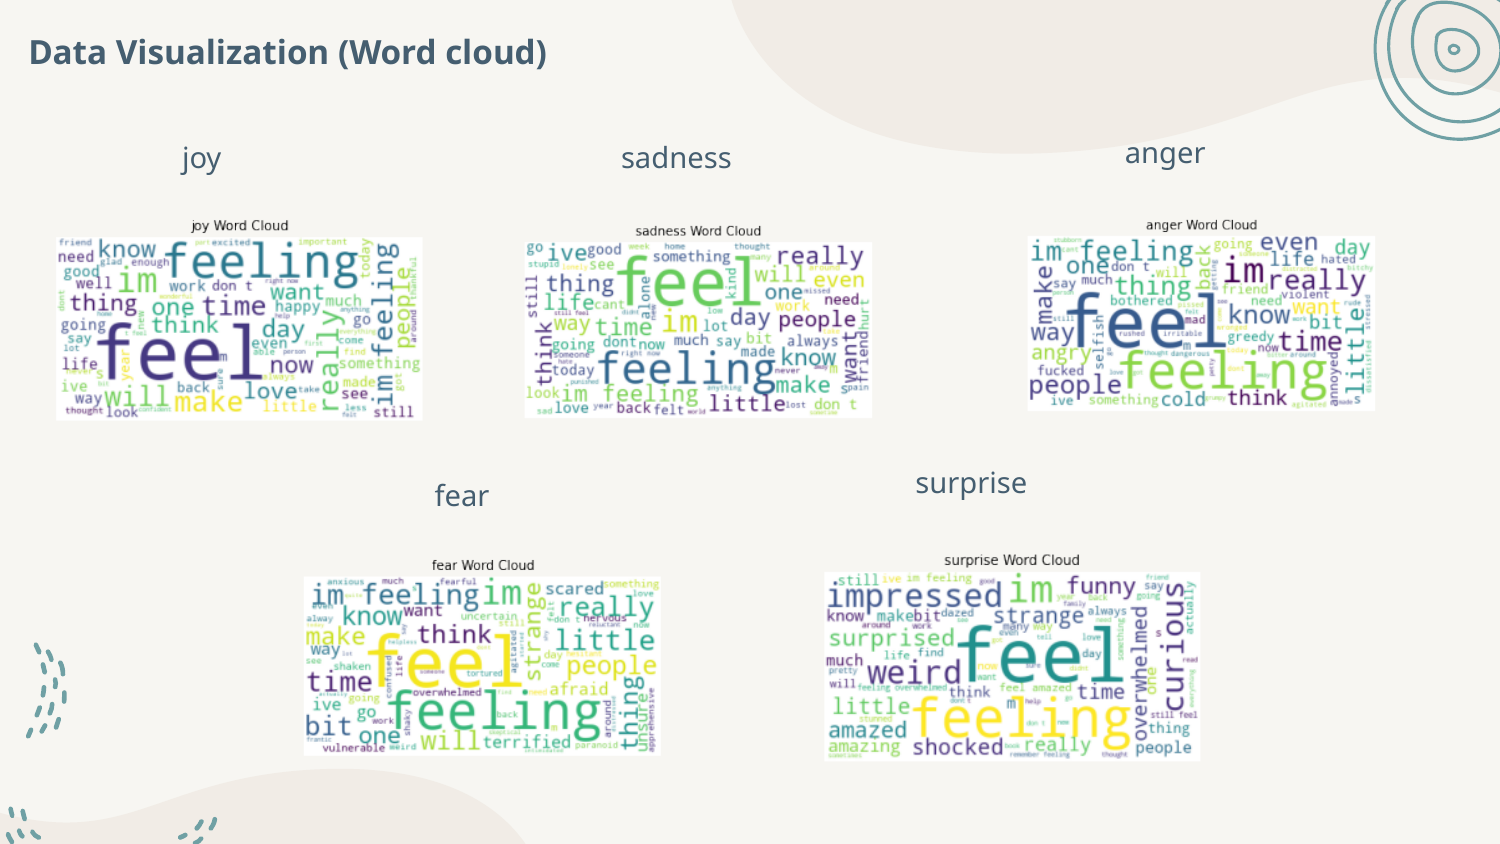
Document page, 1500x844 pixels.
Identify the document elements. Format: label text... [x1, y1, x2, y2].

text_box anger [971, 101, 1360, 202]
picture [814, 545, 1210, 772]
text_box sadness [496, 107, 857, 208]
title Data Visualization (Word cloud) [0, 0, 577, 102]
picture [294, 551, 670, 765]
text_box surprise [814, 430, 1128, 534]
text_box joy [21, 107, 382, 208]
picture [1019, 210, 1384, 420]
picture [46, 210, 432, 430]
picture [515, 217, 881, 427]
text_box fear [282, 444, 642, 546]
